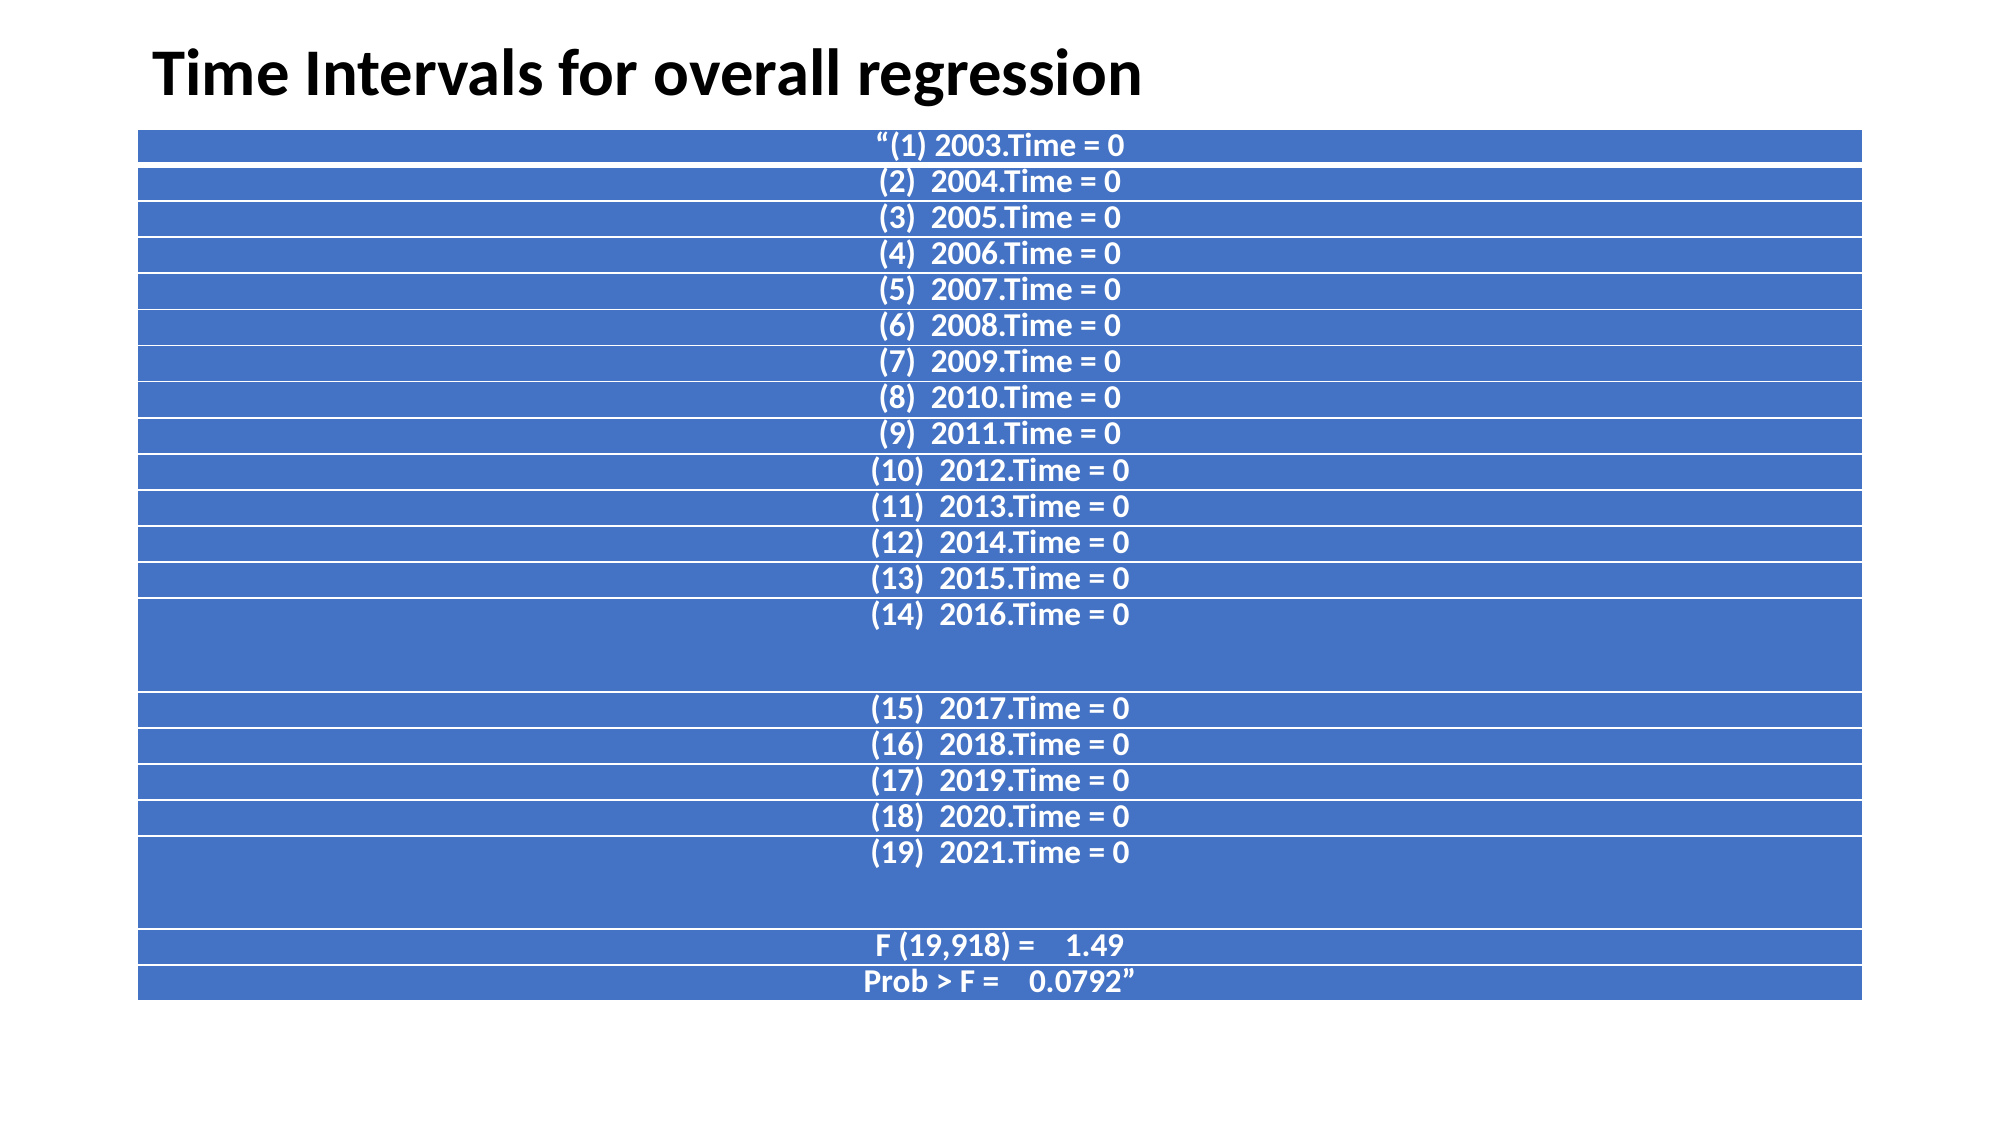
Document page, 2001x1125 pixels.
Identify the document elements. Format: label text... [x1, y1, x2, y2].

table_cell (11) 2013.Time = 0 [138, 491, 1862, 525]
table_cell (19) 2021.Time = 0 [138, 837, 1862, 928]
table_cell (5) 2007.Time = 0 [138, 274, 1862, 309]
table_cell (10) 2012.Time = 0 [138, 455, 1862, 489]
table_cell (3) 2005.Time = 0 [138, 202, 1862, 236]
table_cell Prob > F = 0.0792” [138, 966, 1862, 1000]
table_cell (18) 2020.Time = 0 [138, 801, 1862, 835]
table_cell (9) 2011.Time = 0 [138, 419, 1862, 453]
table_cell (12) 2014.Time = 0 [138, 527, 1862, 561]
table_cell (16) 2018.Time = 0 [138, 729, 1862, 763]
title Time Intervals for overall regression [137, 0, 1863, 128]
table_cell (15) 2017.Time = 0 [138, 693, 1862, 727]
table_cell F (19,918) = 1.49 [138, 930, 1862, 964]
table_cell (6) 2008.Time = 0 [138, 310, 1862, 345]
table_cell (2) 2004.Time = 0 [138, 168, 1862, 200]
table_cell (4) 2006.Time = 0 [138, 238, 1862, 272]
table_cell (13) 2015.Time = 0 [138, 563, 1862, 597]
table_cell (14) 2016.Time = 0 [138, 599, 1862, 691]
table_cell (8) 2010.Time = 0 [138, 382, 1862, 417]
table_header “(1) 2003.Time = 0 [138, 130, 1862, 162]
table_cell (17) 2019.Time = 0 [138, 765, 1862, 799]
table_cell (7) 2009.Time = 0 [138, 346, 1862, 381]
